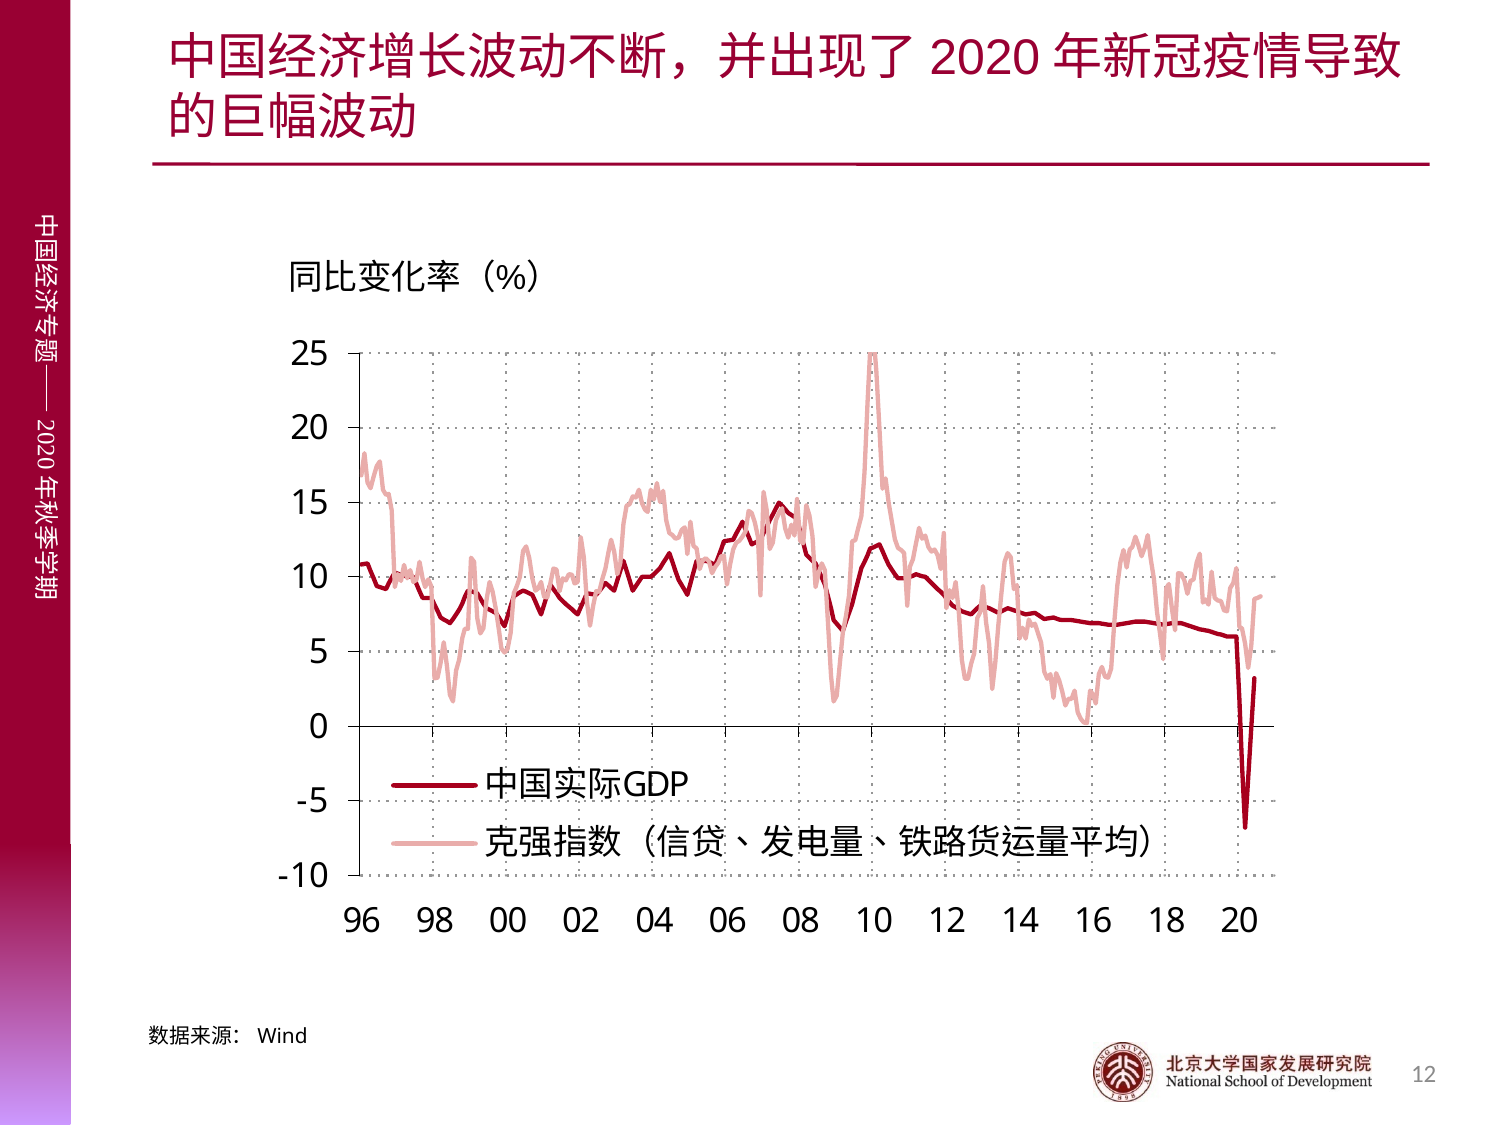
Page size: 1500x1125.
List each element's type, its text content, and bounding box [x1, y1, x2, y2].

text_box 数据来源：Wind [148, 1023, 727, 1049]
slide_number 12 [1101, 1042, 1452, 1103]
picture [1093, 1042, 1101, 1102]
title 中国经济增长波动不断，并出现了2020年新冠疫情导致的巨幅波动 [152, 0, 1426, 153]
picture [270, 237, 1302, 946]
